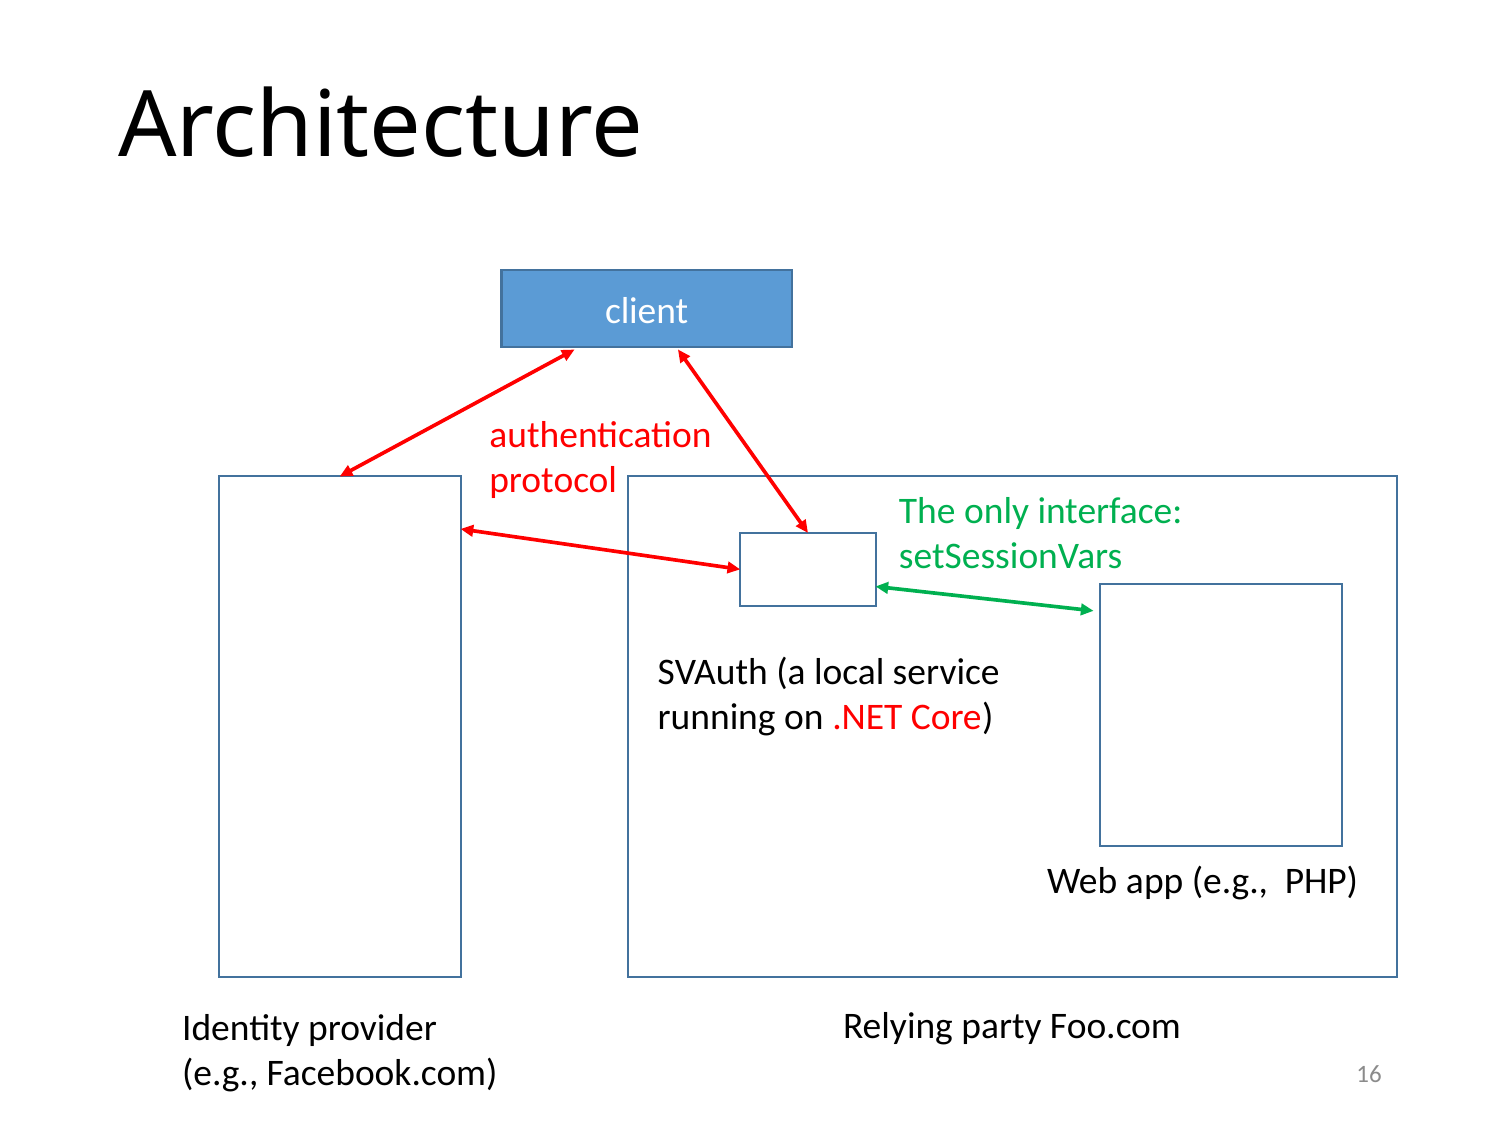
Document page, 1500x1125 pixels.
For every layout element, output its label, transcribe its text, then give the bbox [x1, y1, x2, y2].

text_box [739, 532, 877, 607]
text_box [678, 349, 808, 533]
text_box The only interface: setSessionVars [884, 478, 1205, 584]
text_box [1099, 583, 1343, 847]
text_box authentication protocol [474, 402, 678, 508]
text_box Web app (e.g., PHP) [1032, 848, 1397, 908]
text_box Identity provider (e.g., Facebook.com) [167, 995, 513, 1101]
text_box [218, 475, 462, 978]
text_box Relying party Foo.com [828, 993, 1197, 1054]
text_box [339, 349, 575, 477]
slide_number 16 [1059, 1042, 1397, 1103]
text_box [627, 475, 1398, 978]
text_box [875, 586, 1094, 611]
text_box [460, 528, 740, 570]
title Architecture [103, 59, 1397, 195]
text_box client [500, 269, 793, 348]
text_box SVAuth (a local service running on .NET Core) [642, 640, 1060, 745]
